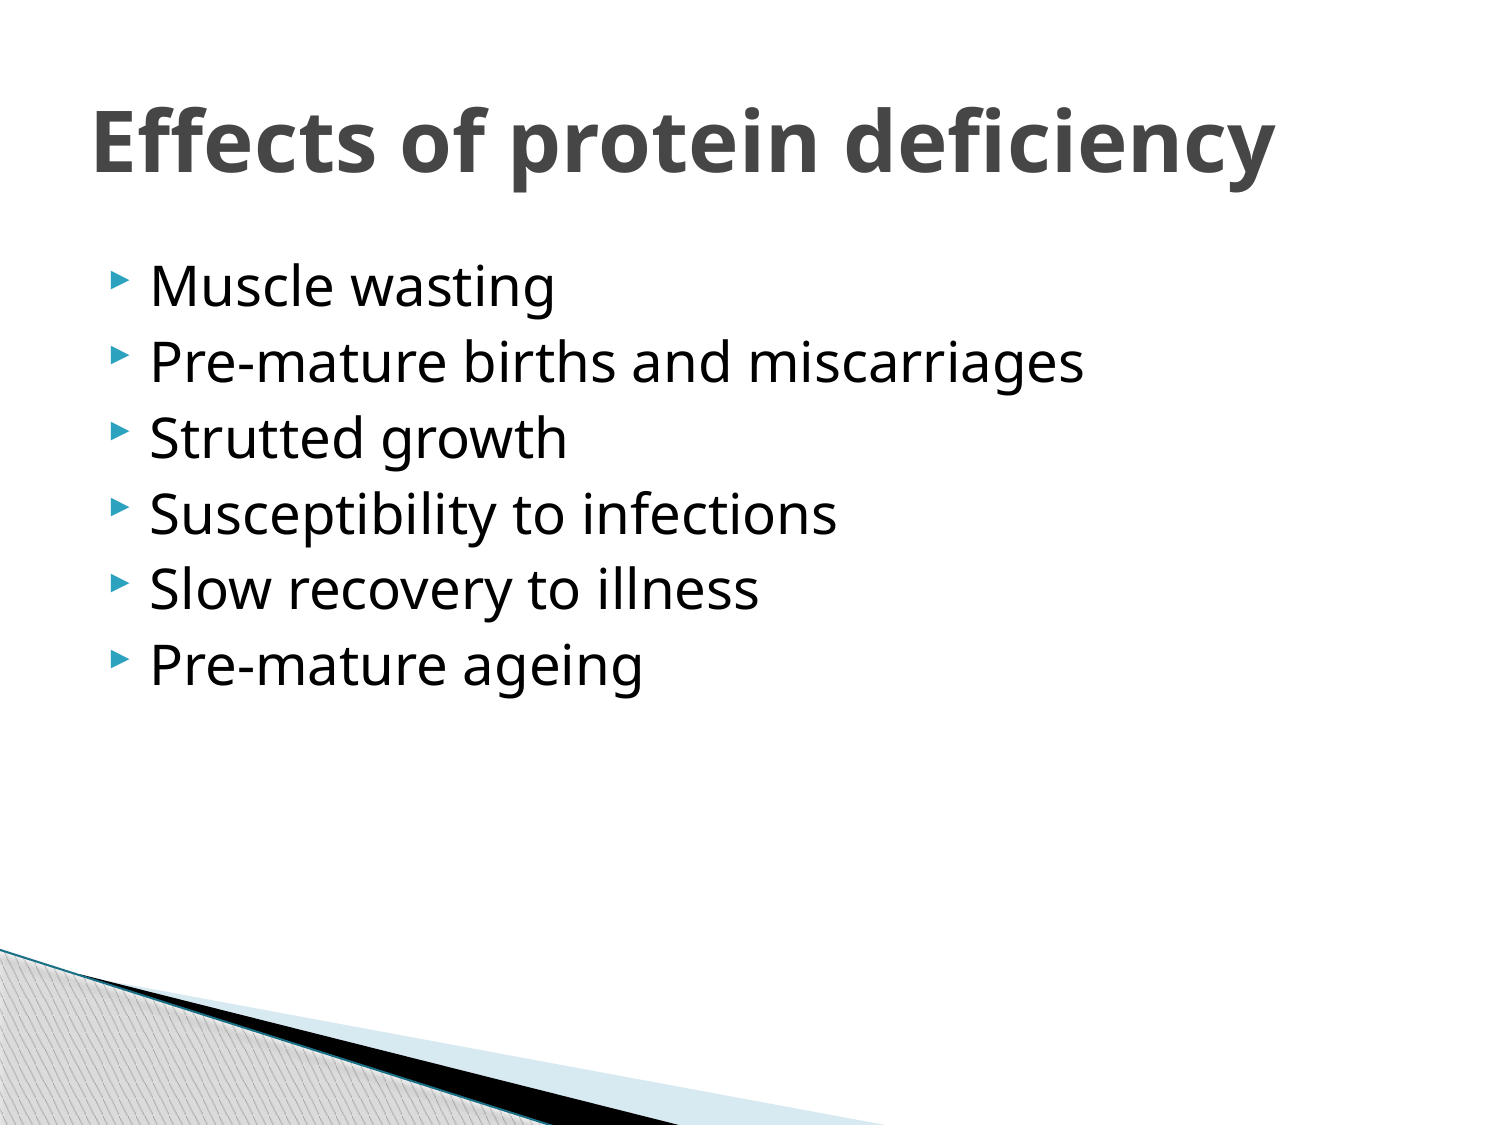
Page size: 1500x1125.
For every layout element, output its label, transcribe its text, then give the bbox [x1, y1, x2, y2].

title Effects of protein deficiency [75, 45, 1425, 233]
list Muscle wasting Pre-mature births and miscarriages Strutted growth Susceptibility to infections Slow recovery to illness Pre-mature ageing [75, 243, 1425, 986]
